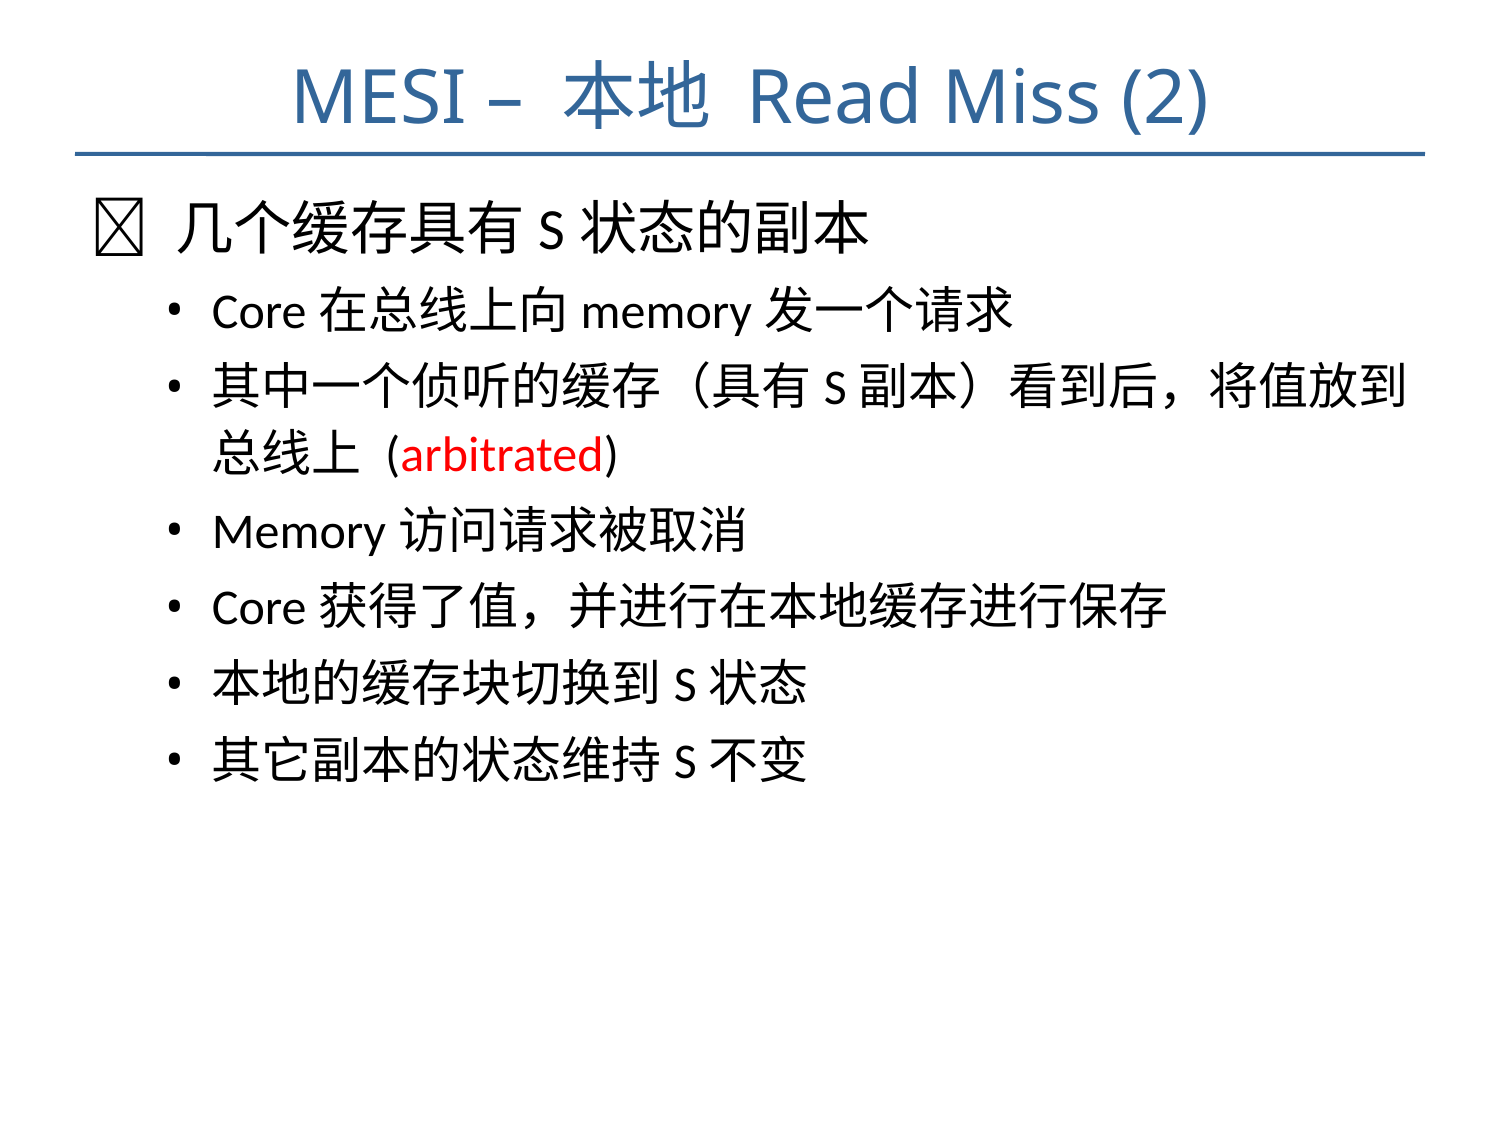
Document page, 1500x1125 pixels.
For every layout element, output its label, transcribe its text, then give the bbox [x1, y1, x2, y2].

list  几个缓存具有S状态的副本 Core在总线上向memory发一个请求 其中一个侦听的缓存（具有S副本）看到后，将值放到总线上 (arbitrated) Memory访问请求被取消 Core获得了值，并进行在本地缓存进行保存 本地的缓存块切换到S状态 其它副本的状态维持S不变 [75, 187, 1425, 938]
title MESI – 本地 Read Miss (2) [0, 37, 1500, 150]
